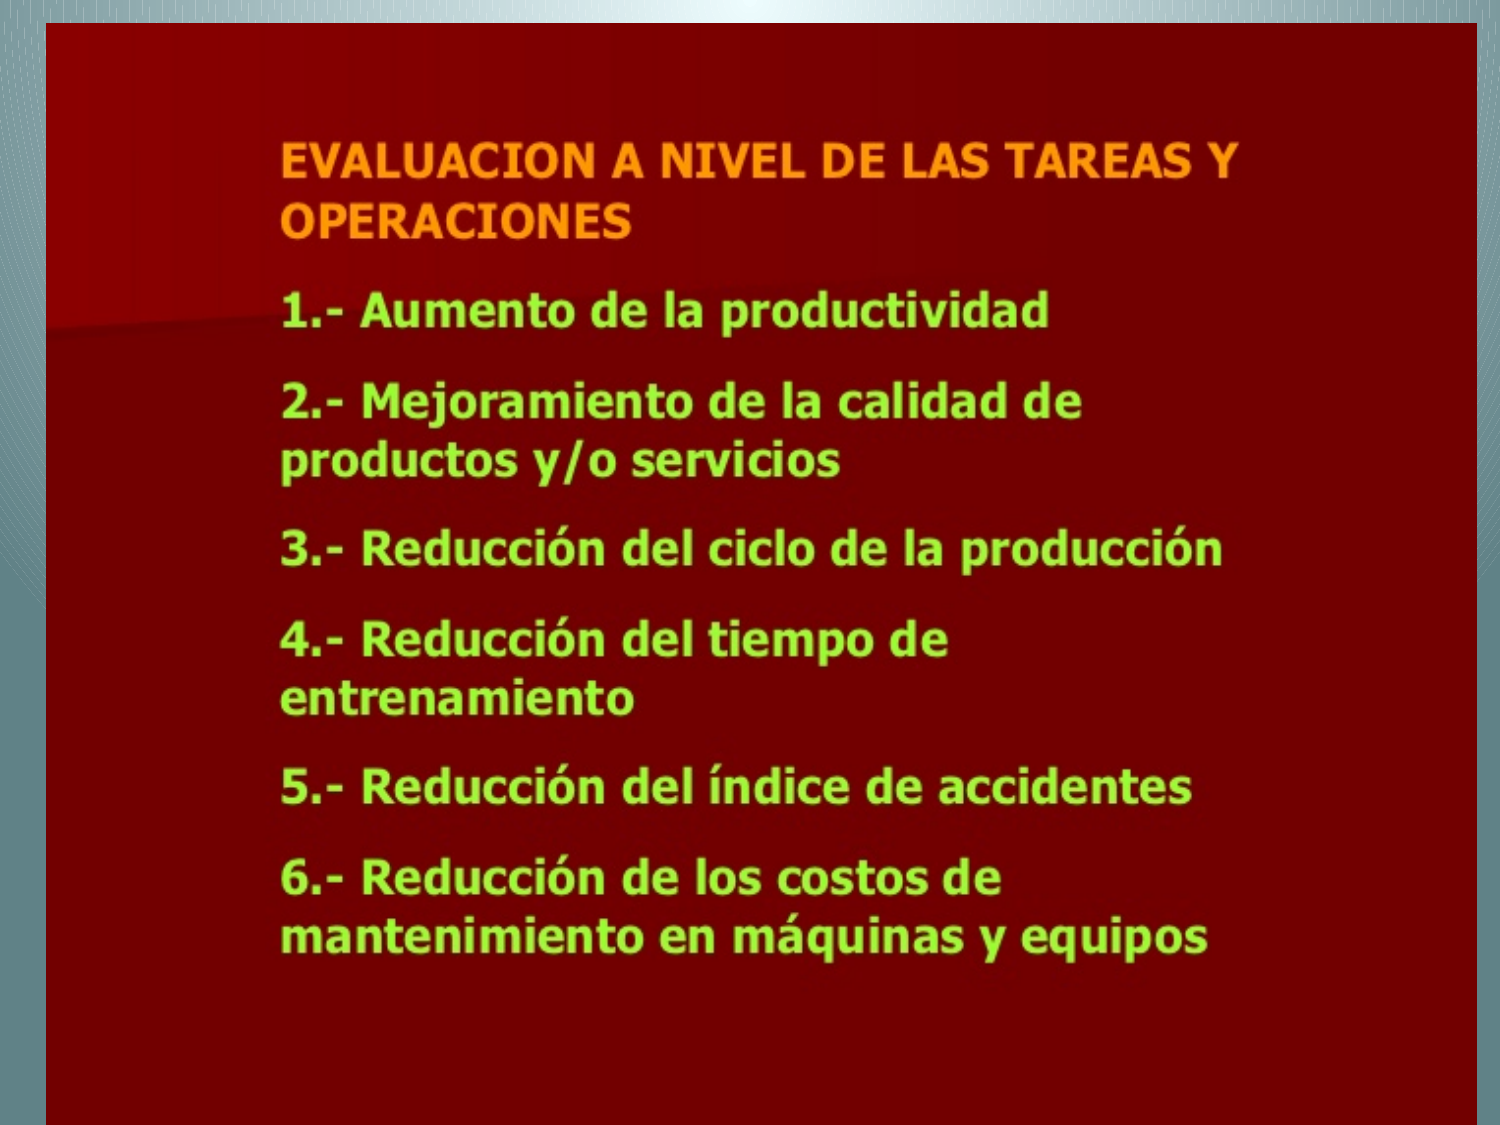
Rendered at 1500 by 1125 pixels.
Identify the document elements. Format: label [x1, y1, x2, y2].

list [46, 23, 1477, 1125]
